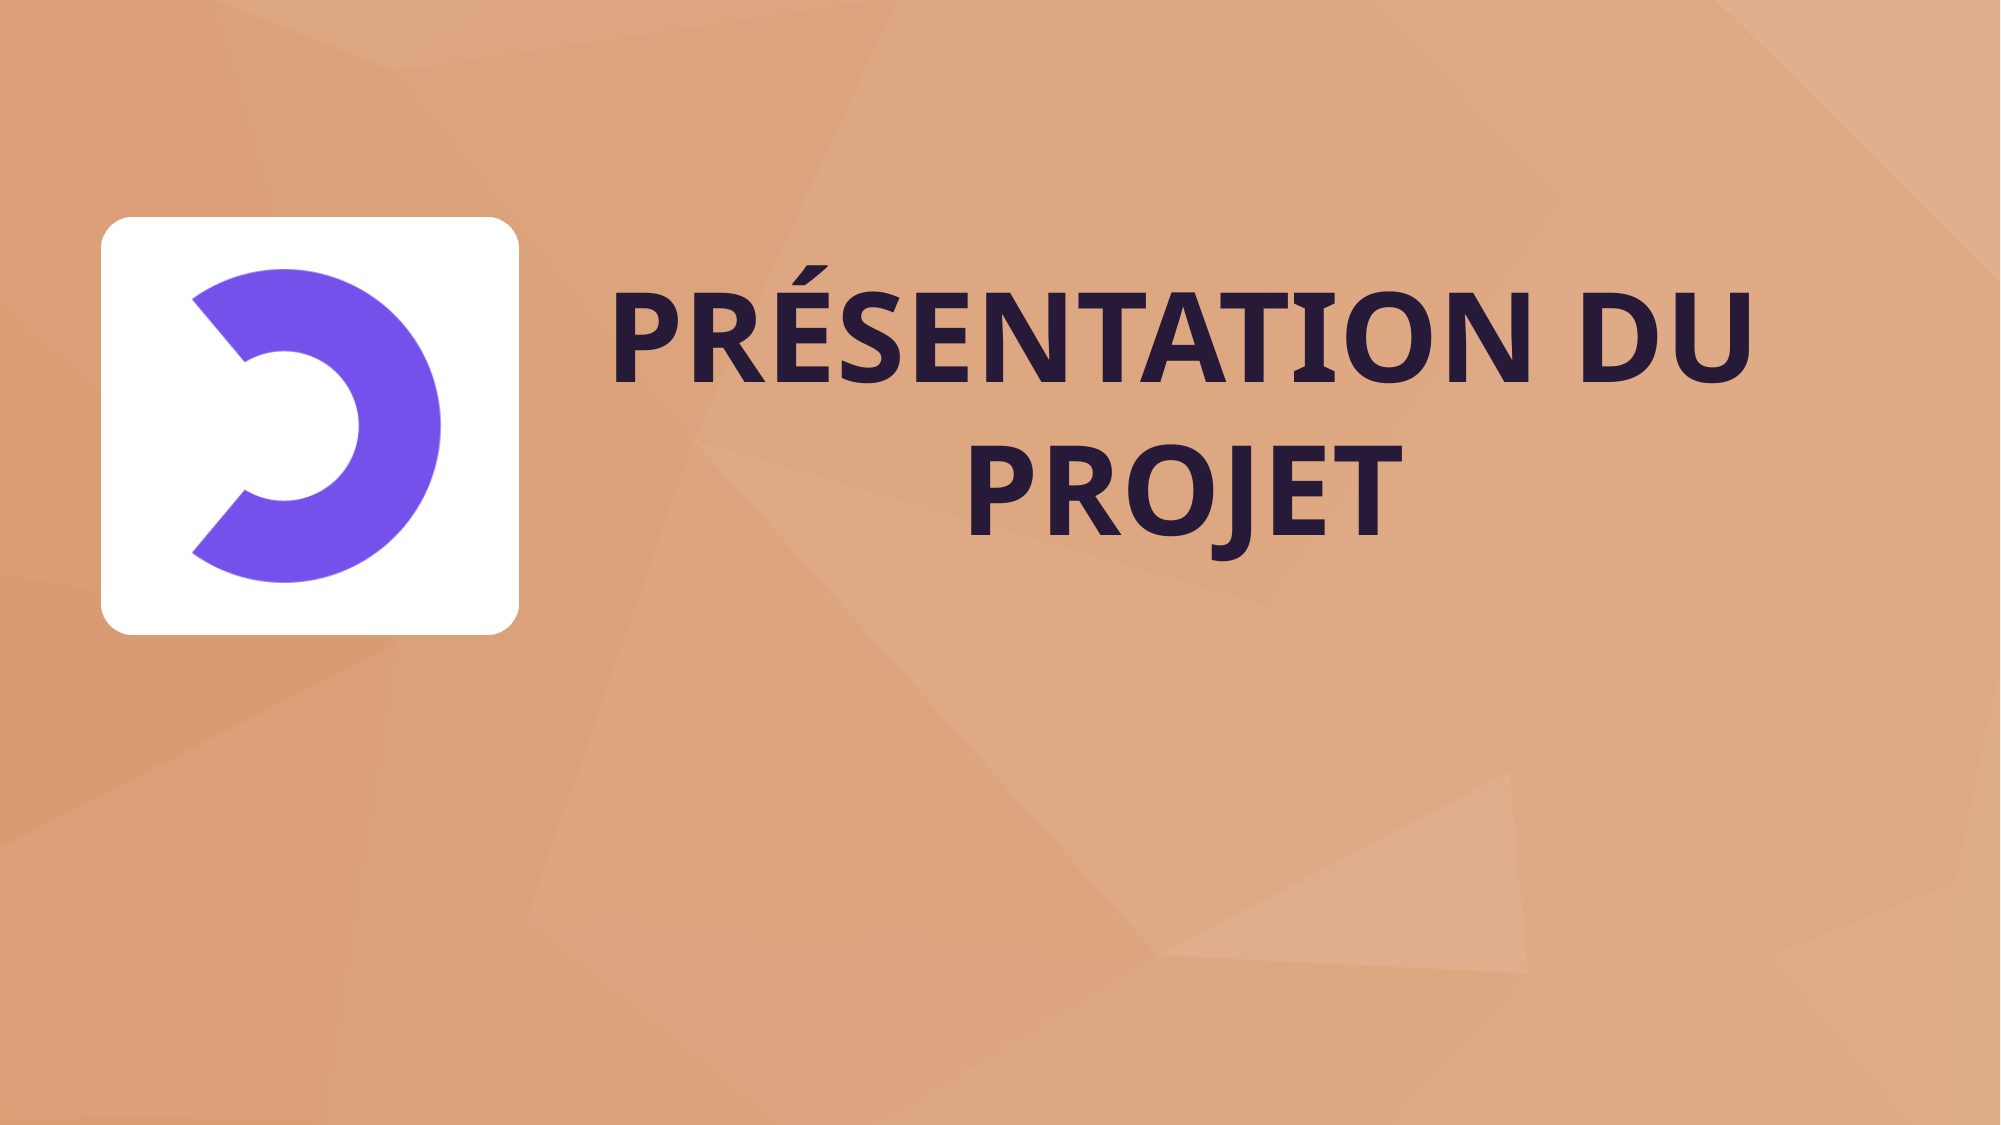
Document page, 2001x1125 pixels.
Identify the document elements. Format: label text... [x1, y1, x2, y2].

picture [101, 217, 519, 635]
list Présentation du Projet [588, 62, 1777, 574]
